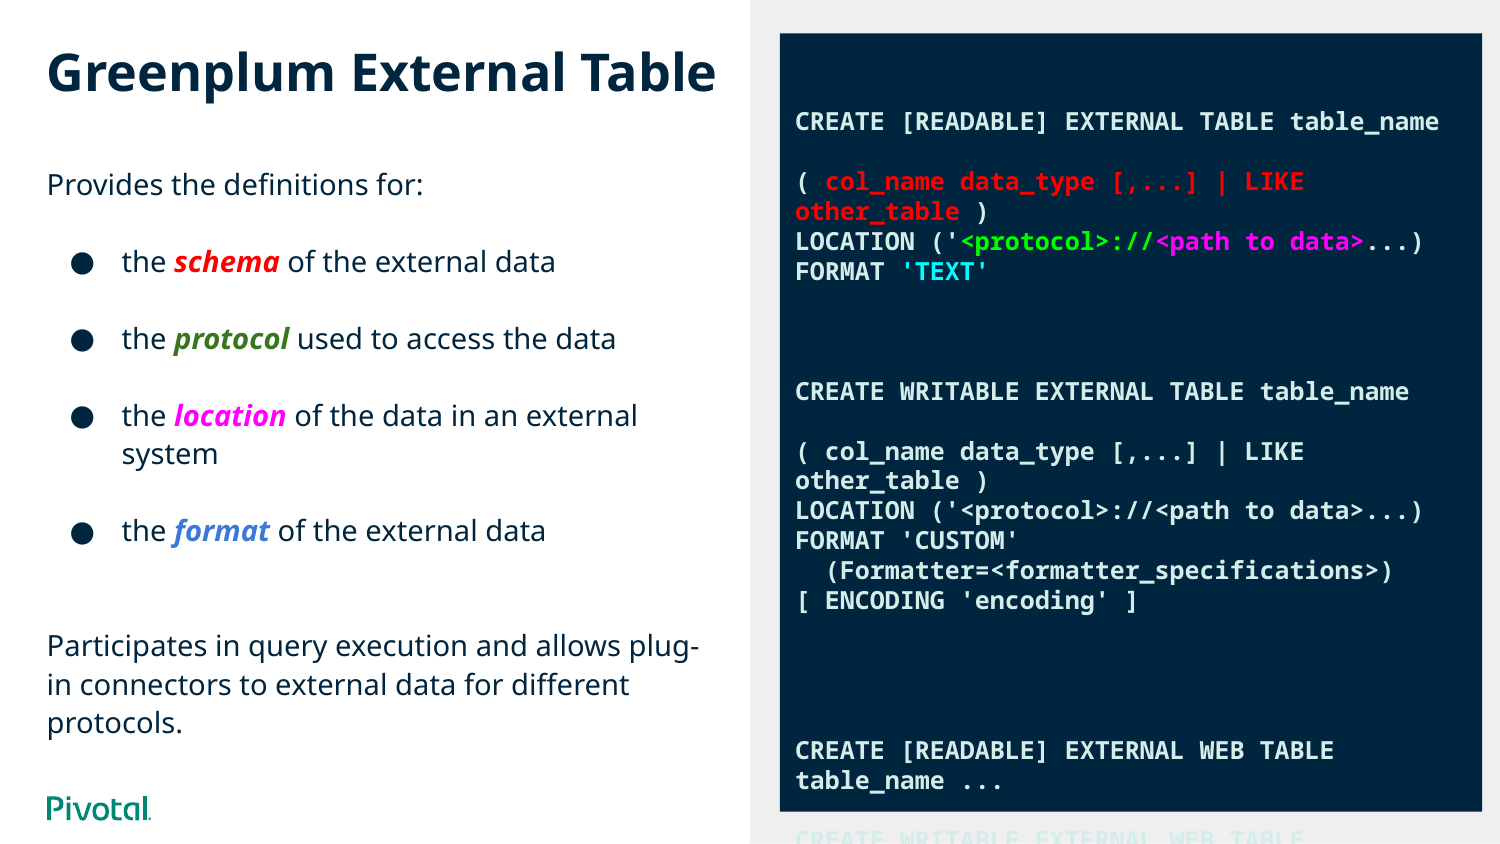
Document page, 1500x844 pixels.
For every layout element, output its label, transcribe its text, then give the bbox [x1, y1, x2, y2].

title Greenplum External Table [31, 24, 734, 90]
list Provides the definitions for: the schema of the external data the protocol used to access the data the location of the data in an external system the format of the external data Participates in query execution and allows plug-in connectors to external data for different protocols. [31, 147, 730, 767]
text_box CREATE [READABLE] EXTERNAL TABLE table_name ( col_name data_type [,...] | LIKE other_table ) LOCATION ('<protocol>://<path to data>...) FORMAT 'TEXT' CREATE WRITABLE EXTERNAL TABLE table_name ( col_name data_type [,...] | LIKE other_table ) LOCATION ('<protocol>://<path to data>...) FORMAT 'CUSTOM' (Formatter=<formatter_specifications>) [ ENCODING 'encoding' ] CREATE [READABLE] EXTERNAL WEB TABLE table_name ... CREATE WRITABLE EXTERNAL WEB TABLE table_name ... [779, 33, 1483, 812]
